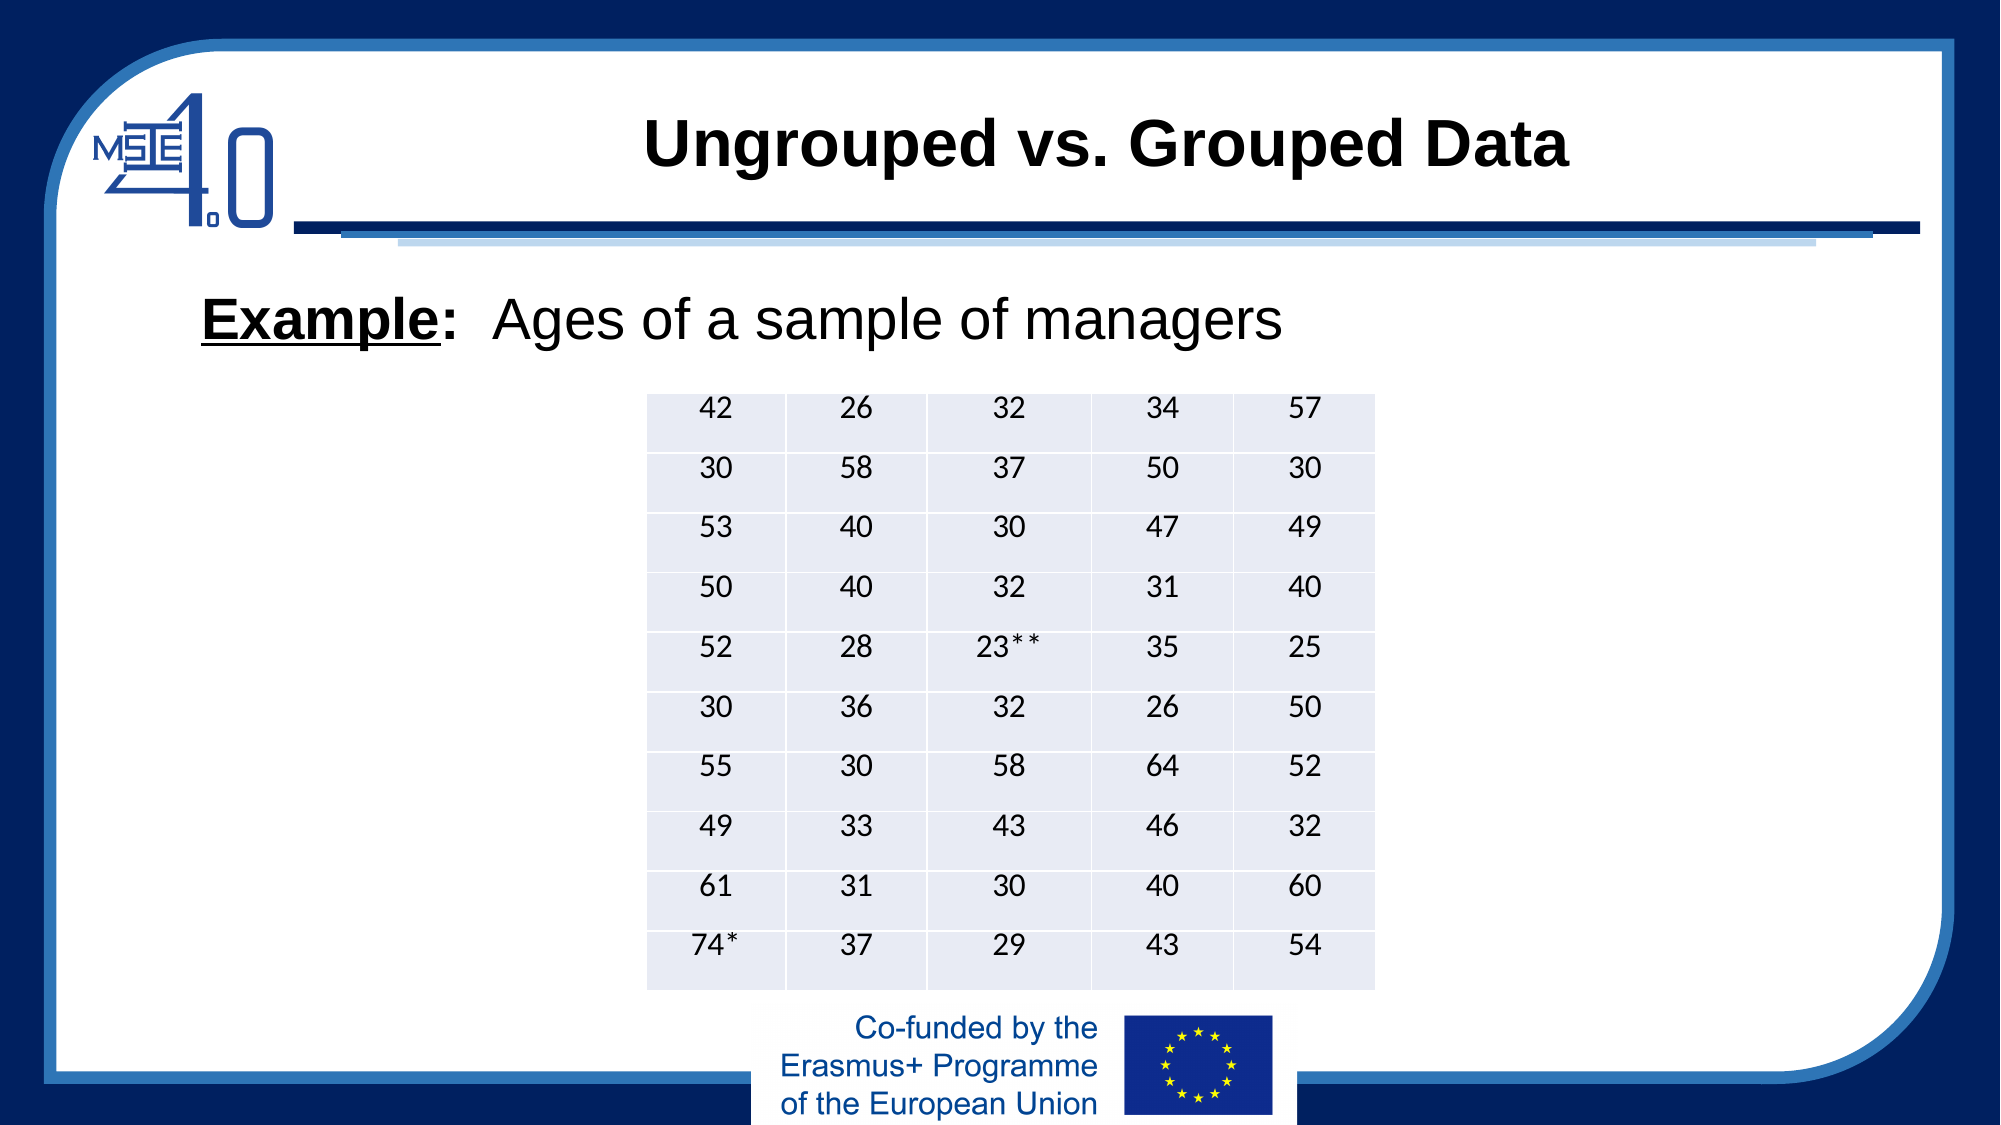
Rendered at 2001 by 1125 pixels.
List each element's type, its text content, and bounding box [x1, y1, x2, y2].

table_cell 40 [787, 573, 926, 631]
table_cell 47 [1092, 514, 1233, 572]
table_header 34 [1092, 394, 1233, 452]
table_cell 31 [1092, 573, 1233, 631]
table_cell 61 [647, 872, 785, 930]
table_cell 36 [787, 693, 926, 751]
table_cell 37 [787, 932, 926, 990]
table_cell 43 [1092, 932, 1233, 990]
table_cell 54 [1234, 932, 1375, 990]
table_cell 52 [647, 633, 785, 691]
table_cell 74* [647, 932, 785, 990]
table_cell 25 [1234, 633, 1375, 691]
table_cell 49 [647, 812, 785, 870]
list Example: Ages of a sample of managers [186, 285, 1888, 992]
table_cell 30 [647, 454, 785, 512]
table_cell 40 [1234, 573, 1375, 631]
table_cell 46 [1092, 812, 1233, 870]
table_cell 30 [1234, 454, 1375, 512]
title Ungrouped vs. Grouped Data [294, 73, 1921, 220]
table_cell 64 [1092, 753, 1233, 811]
picture [751, 1003, 1298, 1125]
table_cell 31 [787, 872, 926, 930]
table_cell 40 [787, 514, 926, 572]
table_cell 55 [647, 753, 785, 811]
table_cell 23** [928, 633, 1091, 691]
table_cell 37 [928, 454, 1091, 512]
table_cell 50 [1234, 693, 1375, 751]
table_cell 30 [647, 693, 785, 751]
table_cell 32 [928, 573, 1091, 631]
table_cell 60 [1234, 872, 1375, 930]
table_cell 58 [787, 454, 926, 512]
table_header 32 [928, 394, 1091, 452]
table_cell 30 [928, 872, 1091, 930]
table_cell 30 [928, 514, 1091, 572]
table_cell 32 [928, 693, 1091, 751]
table_cell 50 [1092, 454, 1233, 512]
table_cell 40 [1092, 872, 1233, 930]
table_header 42 [647, 394, 785, 452]
table_header 26 [787, 394, 926, 452]
table_cell 58 [928, 753, 1091, 811]
table_header 57 [1234, 394, 1375, 452]
table_cell 30 [787, 753, 926, 811]
table_cell 49 [1234, 514, 1375, 572]
table_cell 53 [647, 514, 785, 572]
table_cell 26 [1092, 693, 1233, 751]
table_cell 52 [1234, 753, 1375, 811]
table_cell 35 [1092, 633, 1233, 691]
table_cell 43 [928, 812, 1091, 870]
table_cell 32 [1234, 812, 1375, 870]
table_cell 33 [787, 812, 926, 870]
table_cell 29 [928, 932, 1091, 990]
table_cell 50 [647, 573, 785, 631]
table_cell 28 [787, 633, 926, 691]
